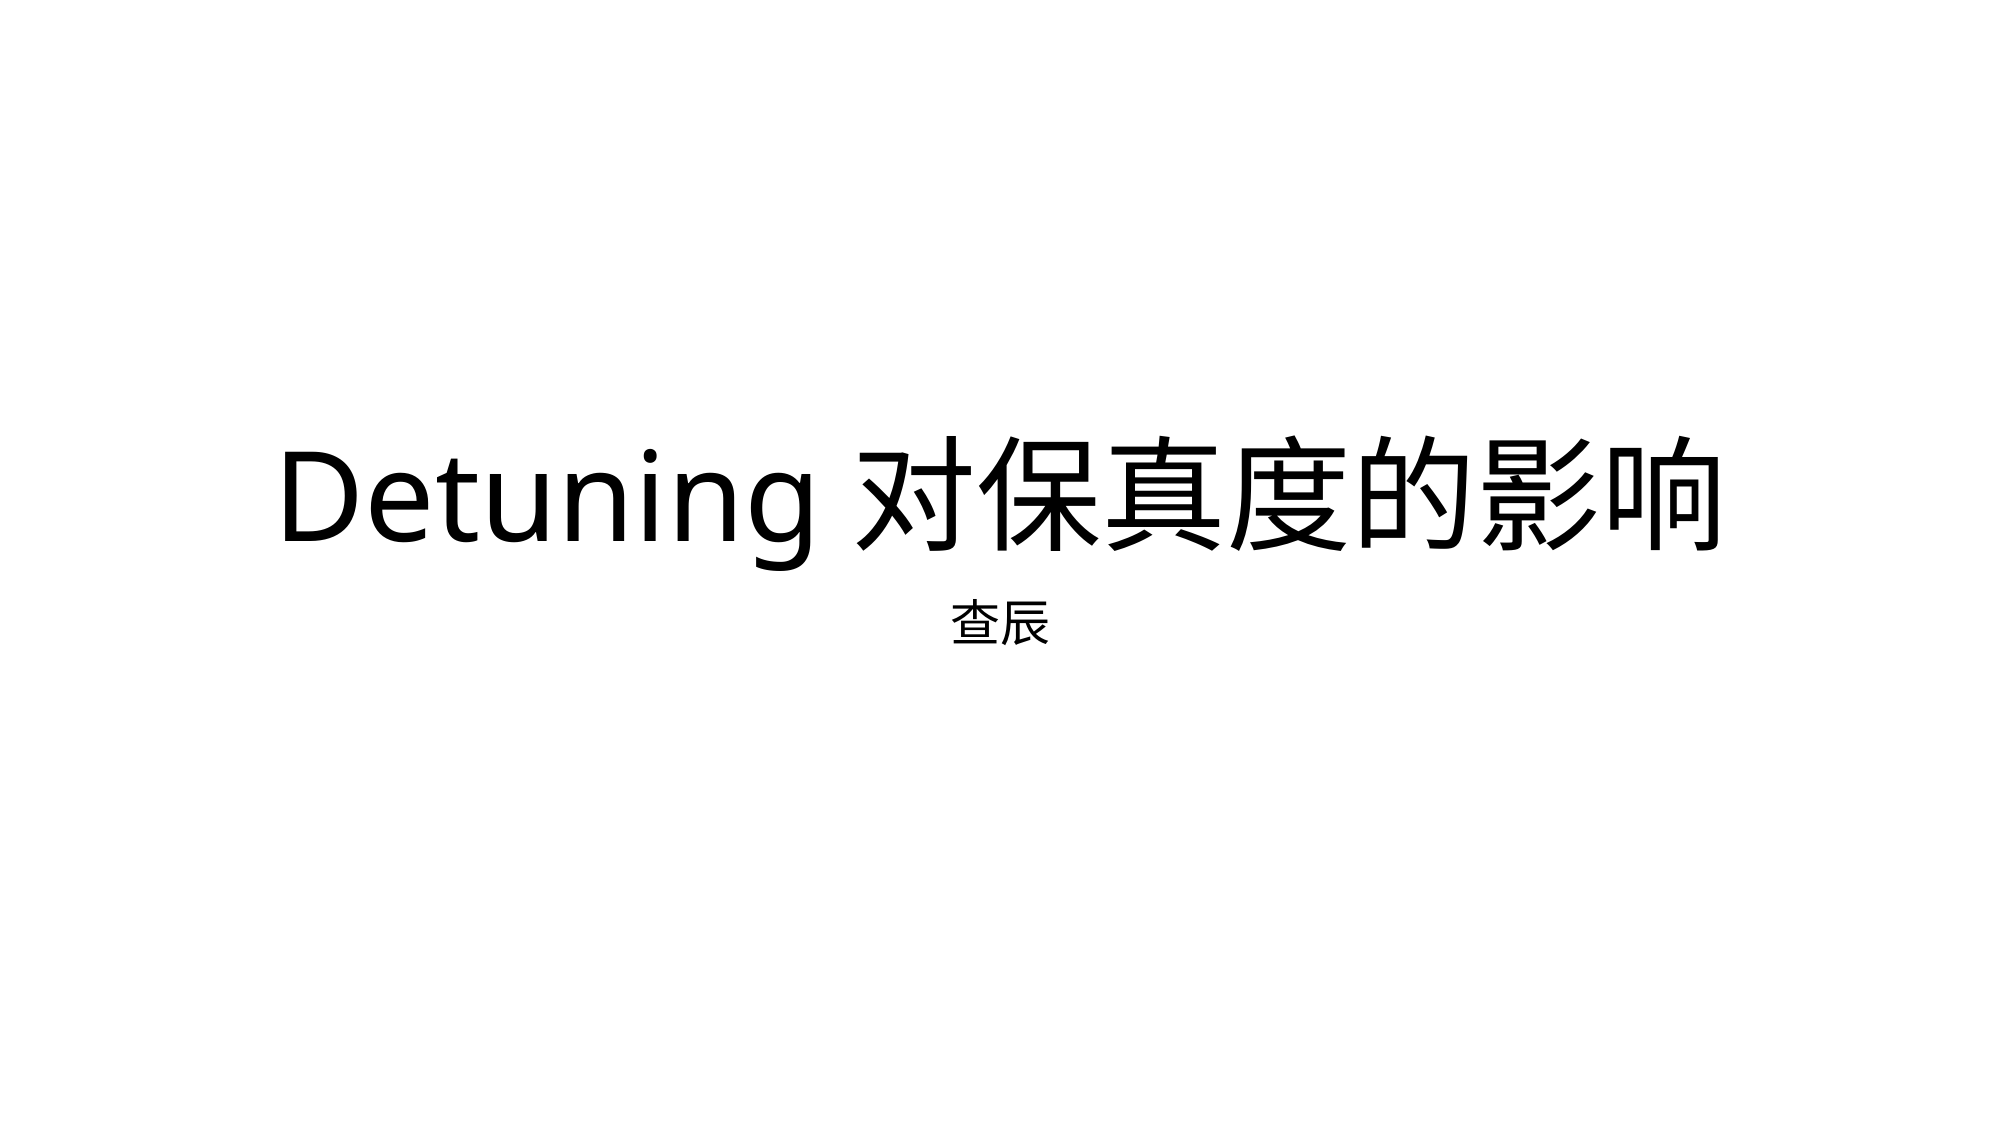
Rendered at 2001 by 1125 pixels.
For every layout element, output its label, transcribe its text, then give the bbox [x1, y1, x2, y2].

title Detuning对保真度的影响 [249, 184, 1750, 576]
subtitle 查辰 [249, 590, 1750, 863]
